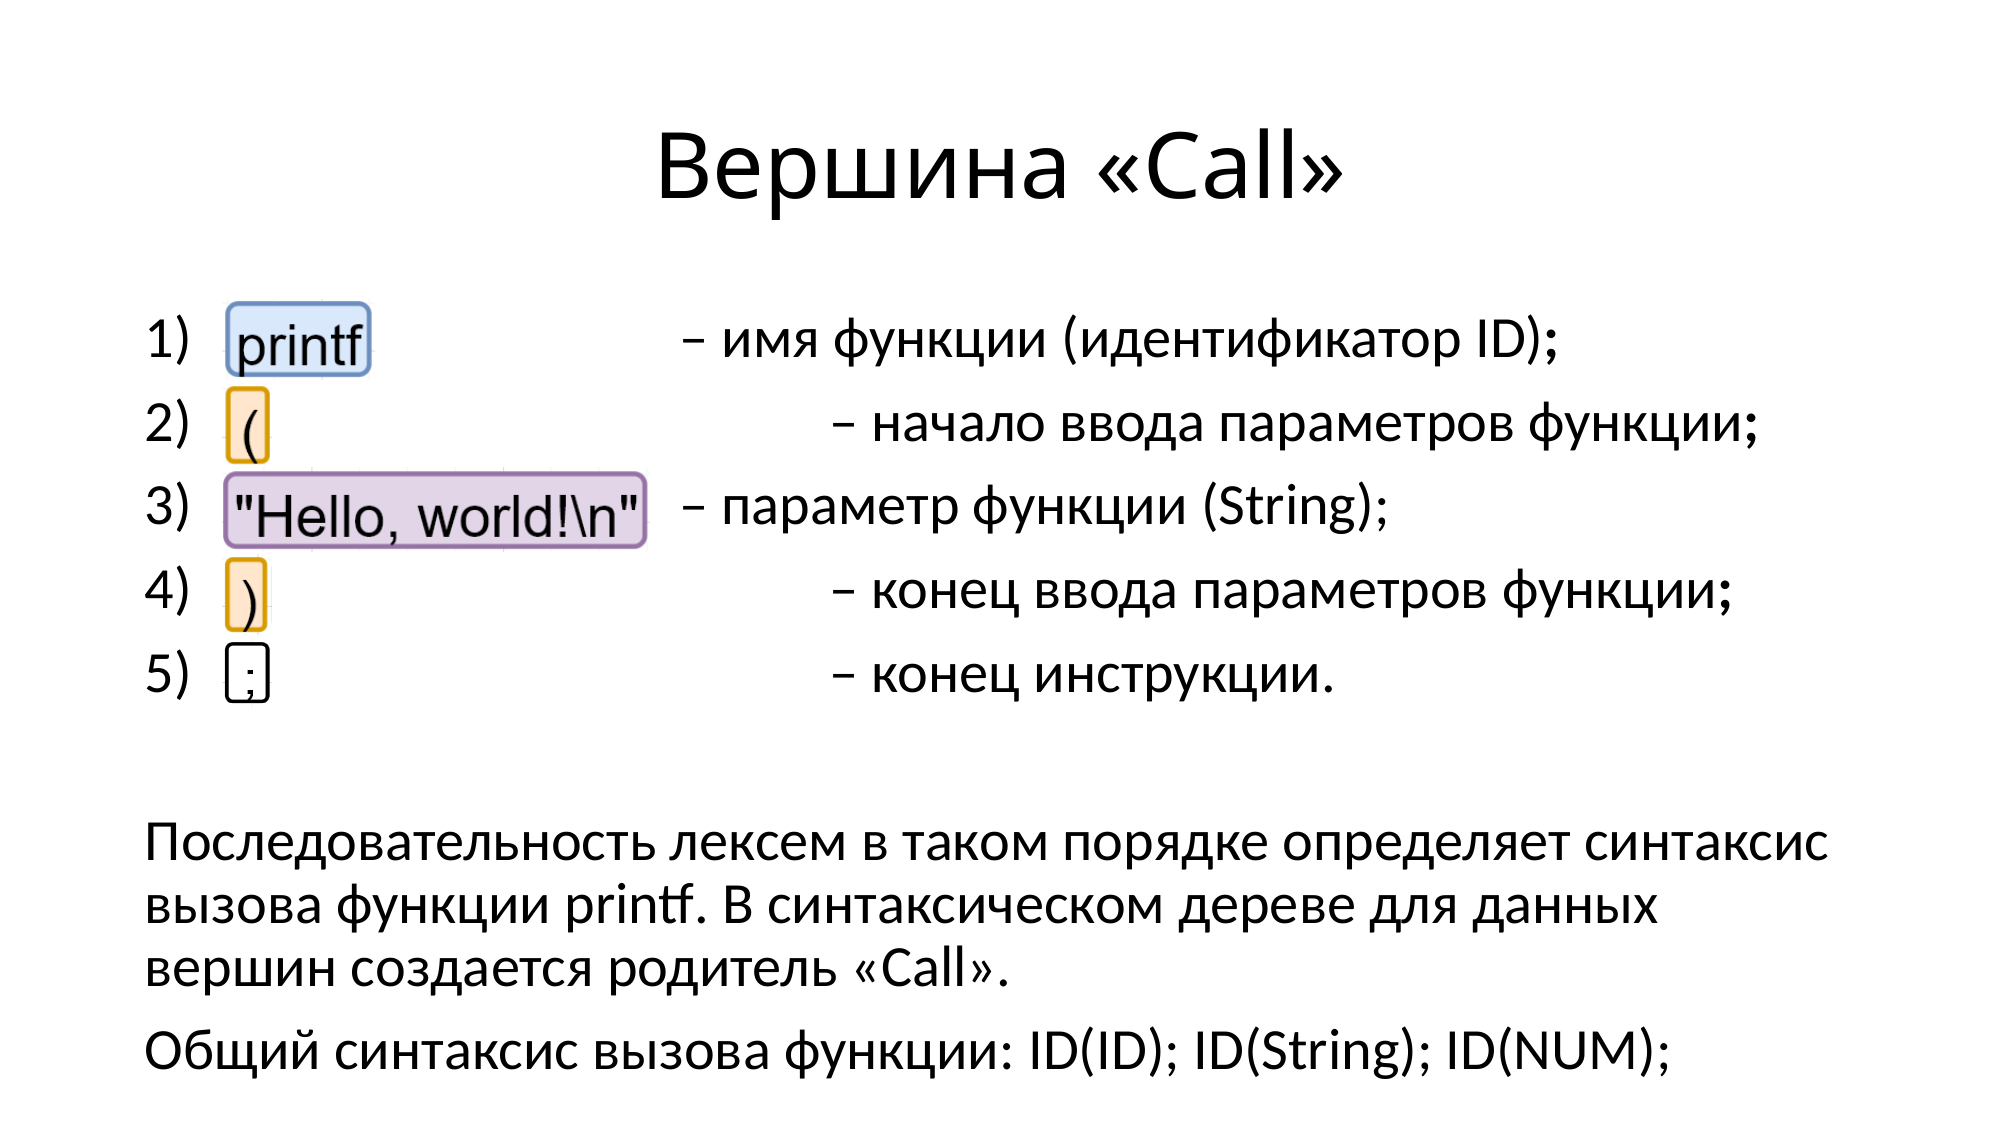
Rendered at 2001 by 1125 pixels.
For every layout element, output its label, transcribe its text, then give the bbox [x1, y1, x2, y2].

picture [222, 382, 651, 552]
list printf – имя функции (идентификатор ID); ( – начало ввода параметров функции; “Hello, world!\n” – параметр функции (String); ) – конец ввода параметров функции; ; – конец инструкции. Последовательность лексем в таком порядке определяет синтаксис вызова функции printf. В синтаксическом дереве для данных вершин создается родитель «Call». Общий синтаксис вызова функции: ID(ID); ID(String); ID(NUM); [136, 298, 1863, 1125]
picture [222, 299, 376, 381]
picture [222, 554, 272, 635]
picture [222, 638, 272, 708]
title Вершина «Call» [136, 59, 1863, 278]
